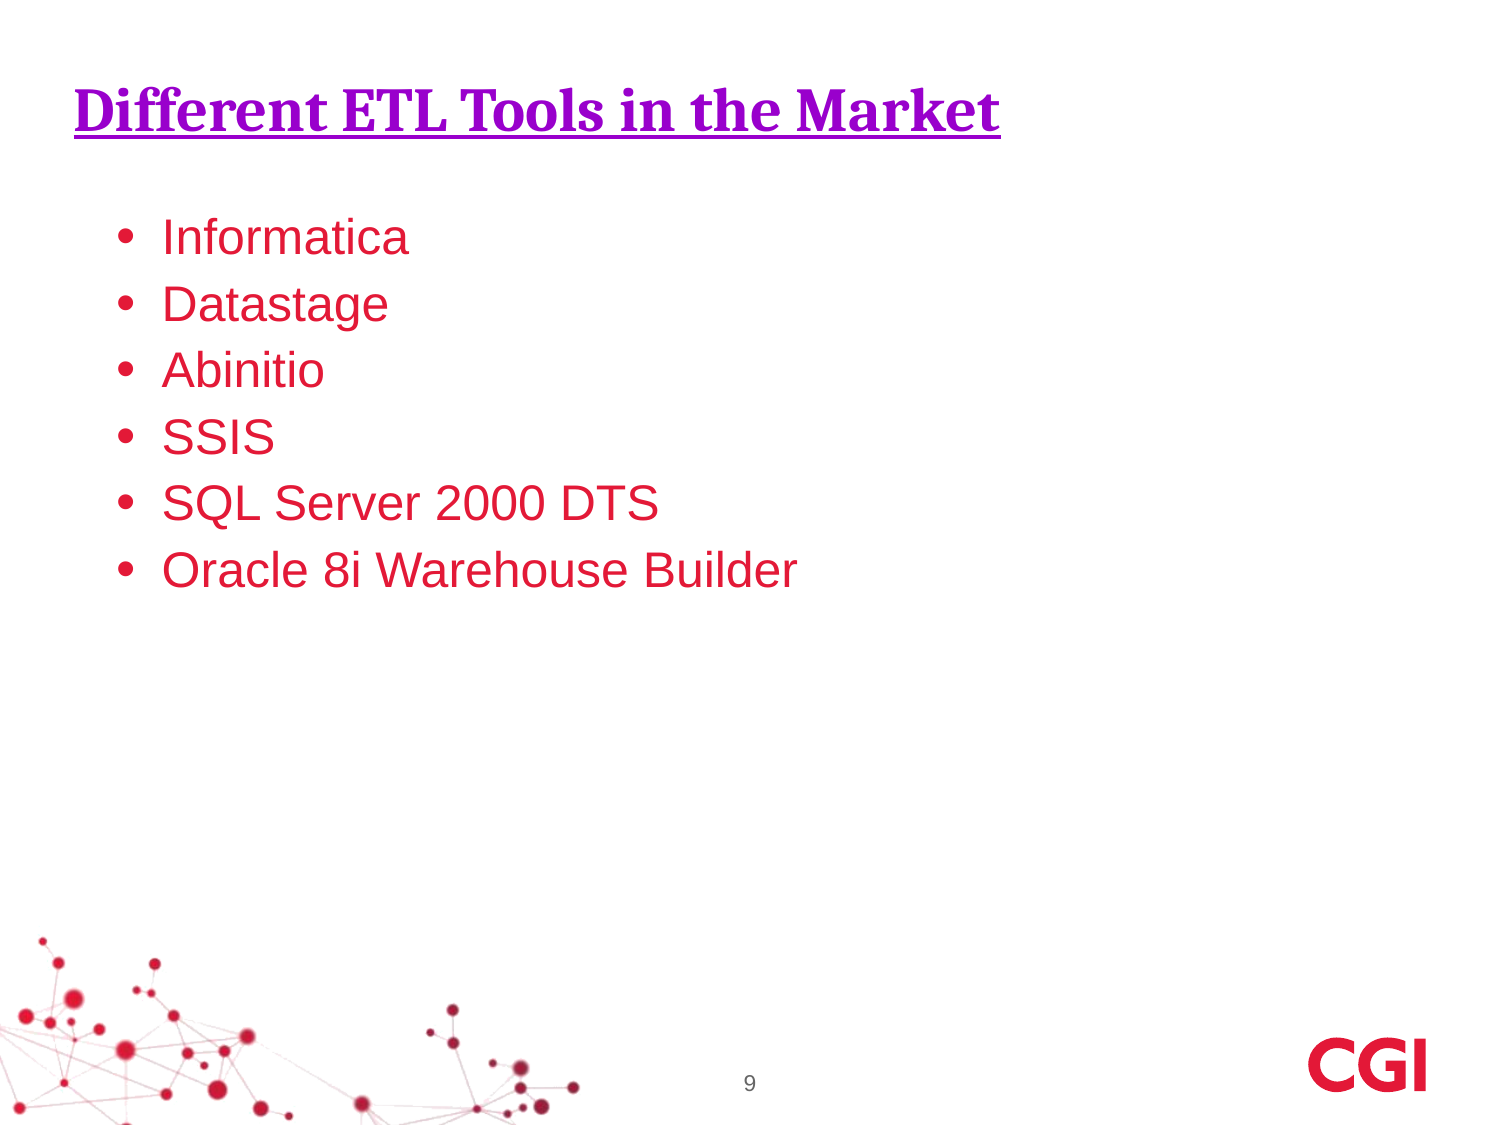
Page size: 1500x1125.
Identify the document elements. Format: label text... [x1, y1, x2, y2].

list Informatica Datastage Abinitio SSIS SQL Server 2000 DTS Oracle 8i Warehouse Builder [73, 211, 1428, 1011]
title Different ETL Tools in the Market [73, 30, 1425, 182]
picture [0, 908, 623, 1125]
slide_number 9 [686, 1068, 814, 1109]
